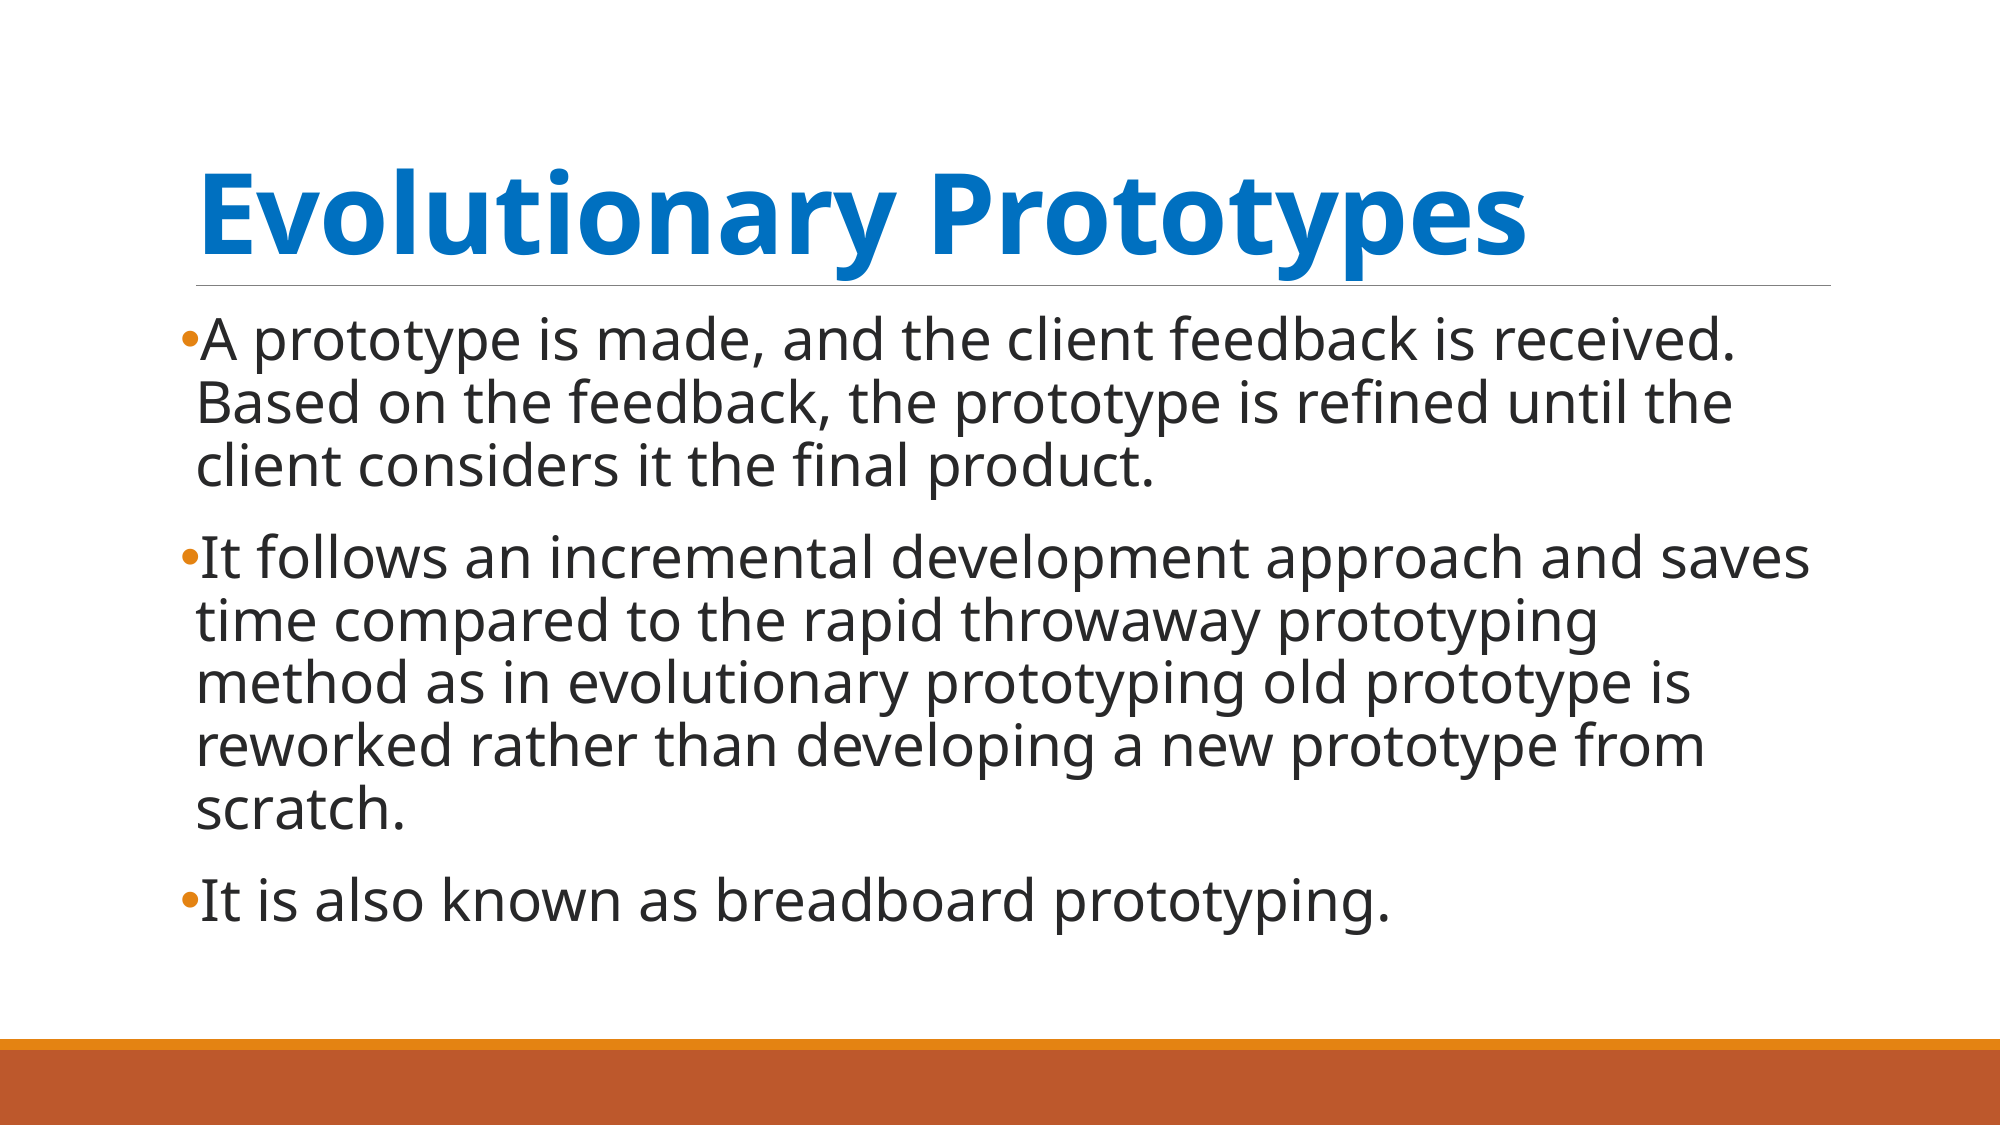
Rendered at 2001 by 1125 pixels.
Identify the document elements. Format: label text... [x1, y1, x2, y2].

title Evolutionary Prototypes [180, 47, 1830, 285]
list A prototype is made, and the client feedback is received. Based on the feedback, the prototype is refined until the client considers it the final product. It follows an incremental development approach and saves time compared to the rapid throwaway prototyping method as in evolutionary prototyping old prototype is reworked rather than developing a new prototype from scratch. It is also known as breadboard prototyping. [180, 302, 1830, 963]
